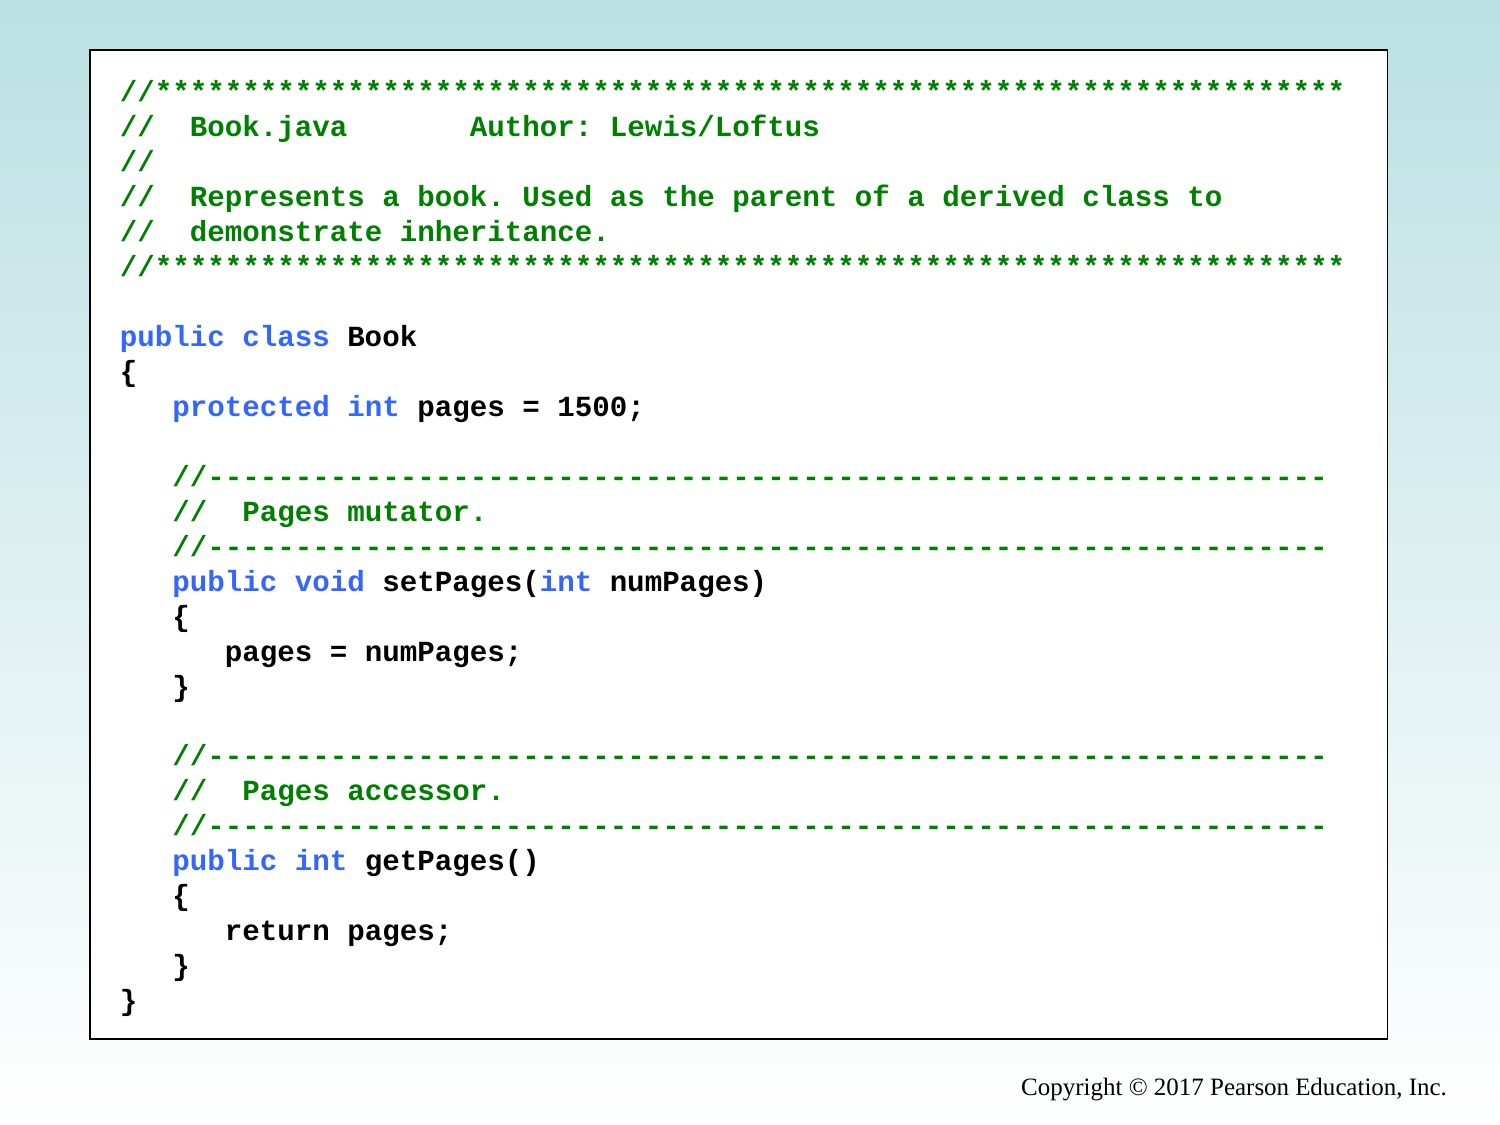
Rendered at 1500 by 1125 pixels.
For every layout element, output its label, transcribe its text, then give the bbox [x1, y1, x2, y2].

text_box //******************************************************************** // Book.java Author: Lewis/Loftus // // Represents a book. Used as the parent of a derived class to // demonstrate inheritance. //******************************************************************** public class Book { protected int pages = 1500; //---------------------------------------------------------------- // Pages mutator. //---------------------------------------------------------------- public void setPages(int numPages) { pages = numPages; } //---------------------------------------------------------------- // Pages accessor. //---------------------------------------------------------------- public int getPages() { return pages; } } [89, 49, 1388, 1039]
footer Copyright © 2017 Pearson Education, Inc. [549, 1062, 1463, 1114]
